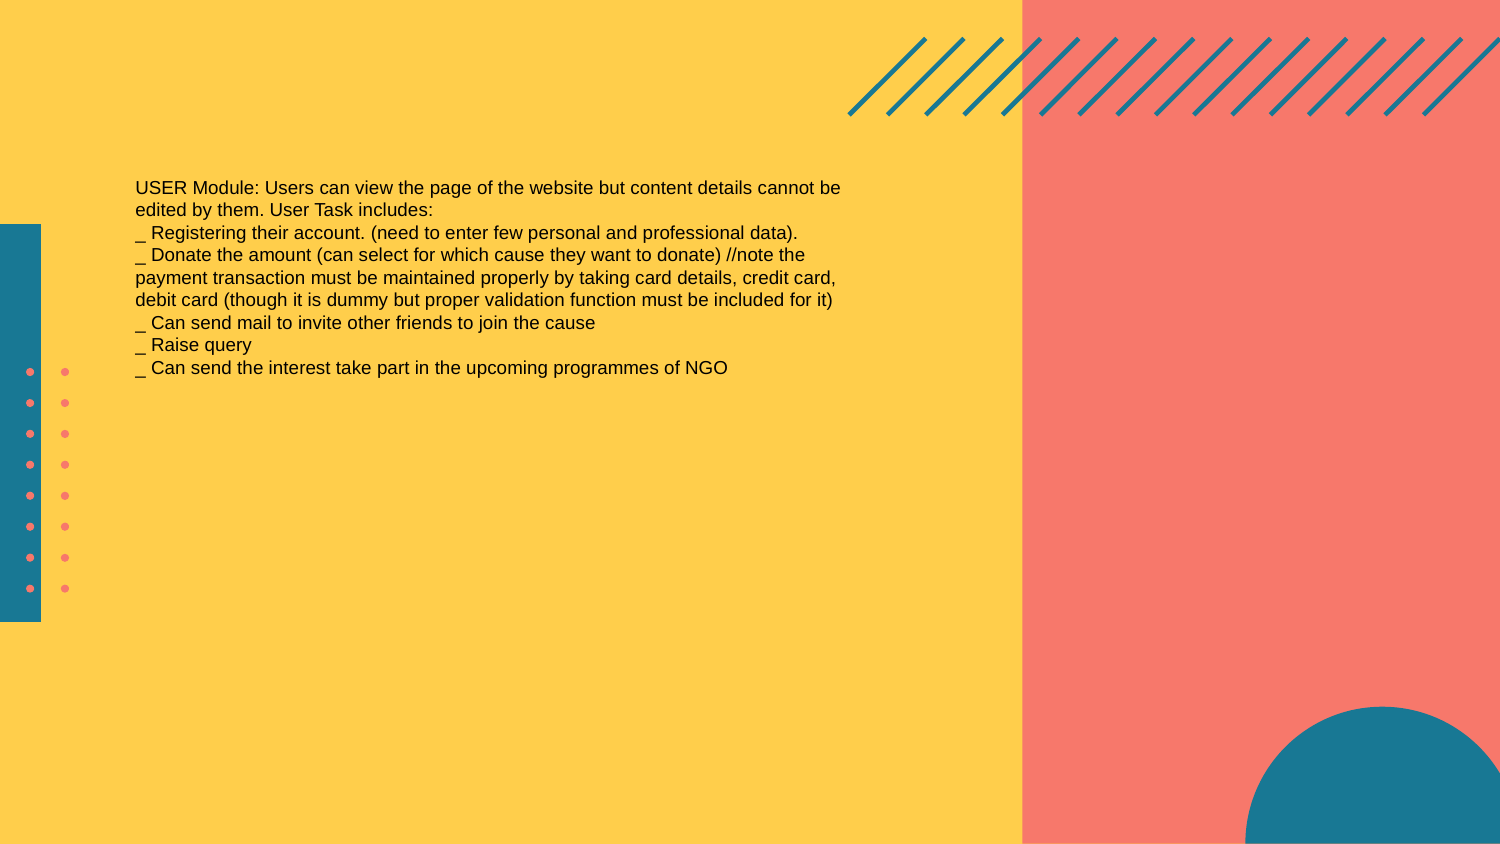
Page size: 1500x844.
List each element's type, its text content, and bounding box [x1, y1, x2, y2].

text_box USER Module: Users can view the page of the website but content details cannot be edited by them. User Task includes: _ Registering their account. (need to enter few personal and professional data). _ Donate the amount (can select for which cause they want to donate) //note the payment transaction must be maintained properly by taking card details, credit card, debit card (though it is dummy but proper validation function must be included for it) _ Can send mail to invite other friends to join the cause _ Raise query _ Can send the interest take part in the upcoming programmes of NGO [120, 160, 947, 416]
